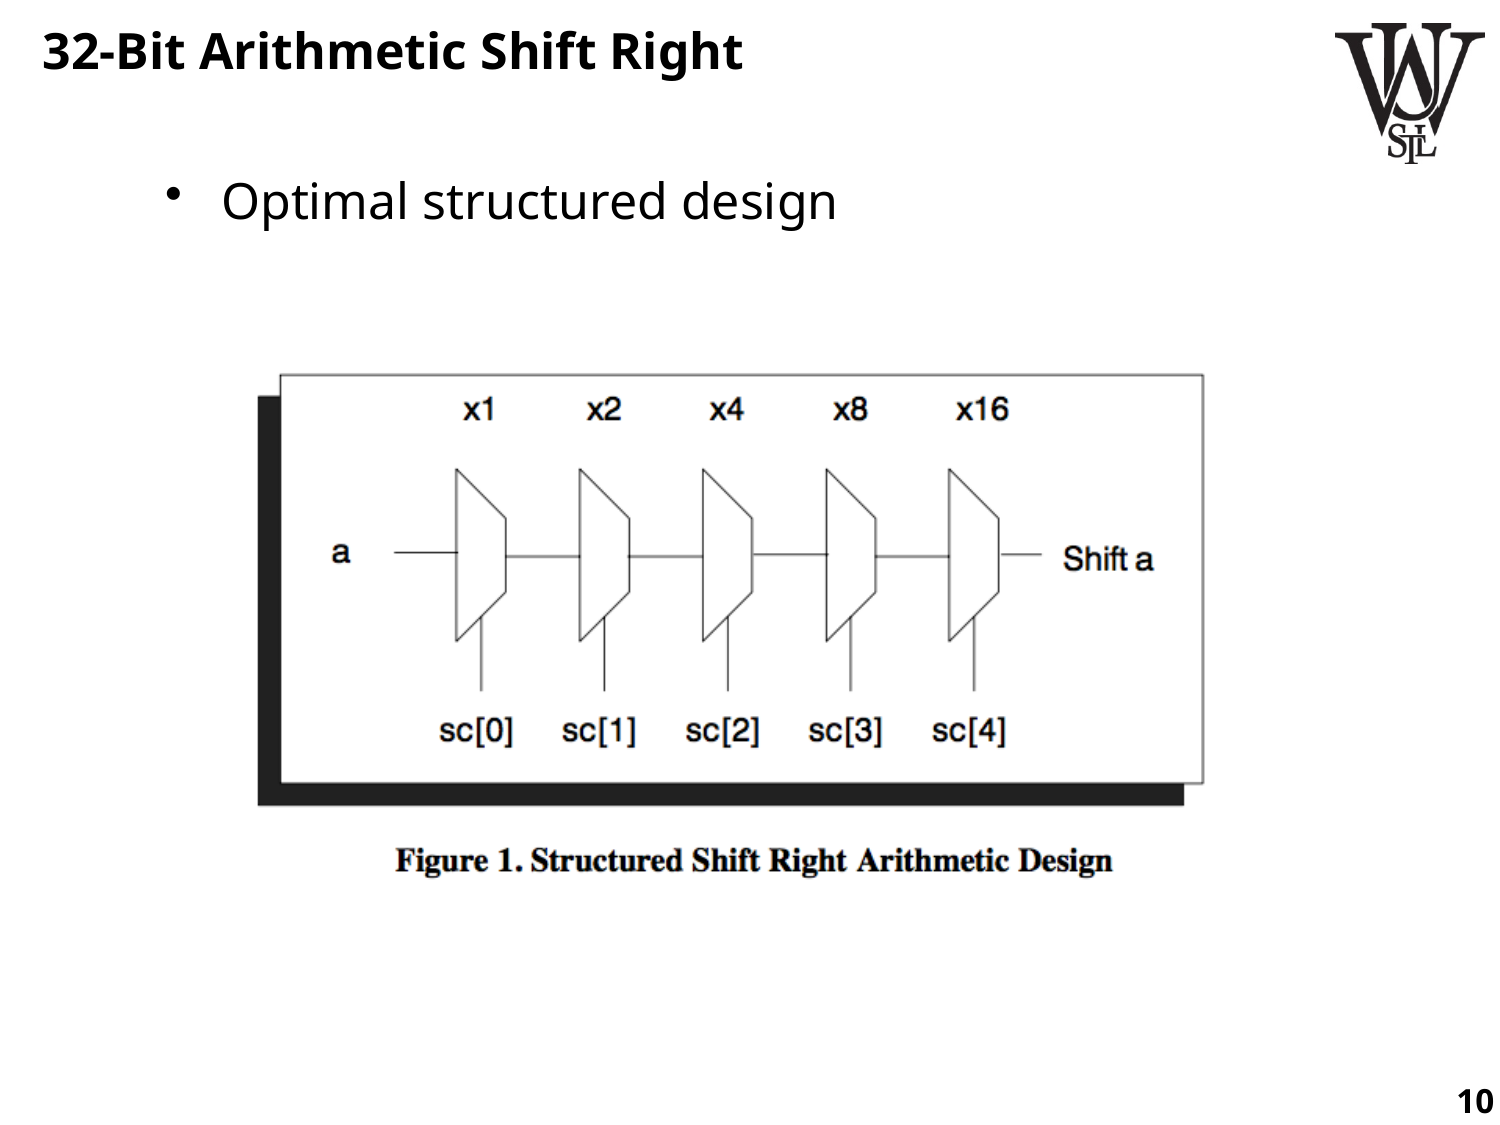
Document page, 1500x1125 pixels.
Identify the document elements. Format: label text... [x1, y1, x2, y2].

title 32-Bit Arithmetic Shift Right [27, 12, 1485, 163]
slide_number 10 [1034, 1072, 1500, 1125]
picture [219, 350, 1236, 903]
list Optimal structured design [149, 162, 1351, 963]
